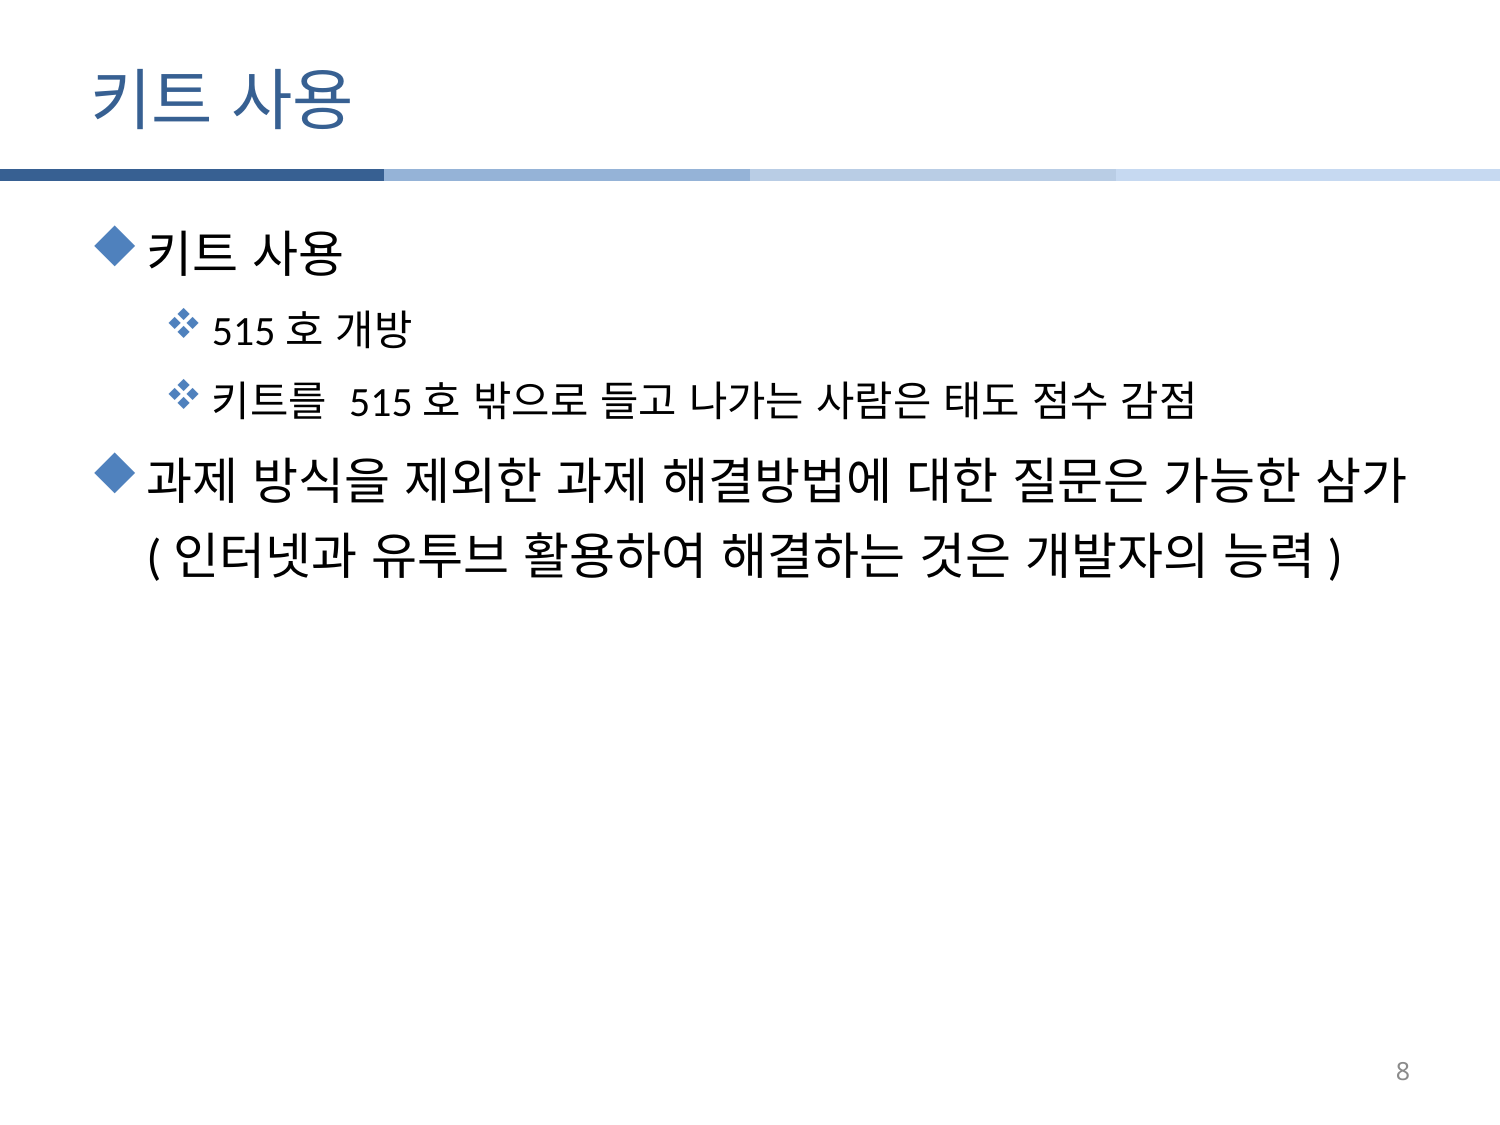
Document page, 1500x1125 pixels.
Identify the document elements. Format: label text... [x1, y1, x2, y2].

slide_number 8 [1074, 1042, 1425, 1103]
title 키트 사용 [75, 24, 1425, 170]
list 키트 사용 515호 개방 키트를 515호 밖으로 들고 나가는 사람은 태도 점수 감점 과제 방식을 제외한 과제 해결방법에 대한 질문은 가능한 삼가 (인터넷과 유투브 활용하여 해결하는 것은 개발자의 능력) [75, 200, 1425, 1025]
